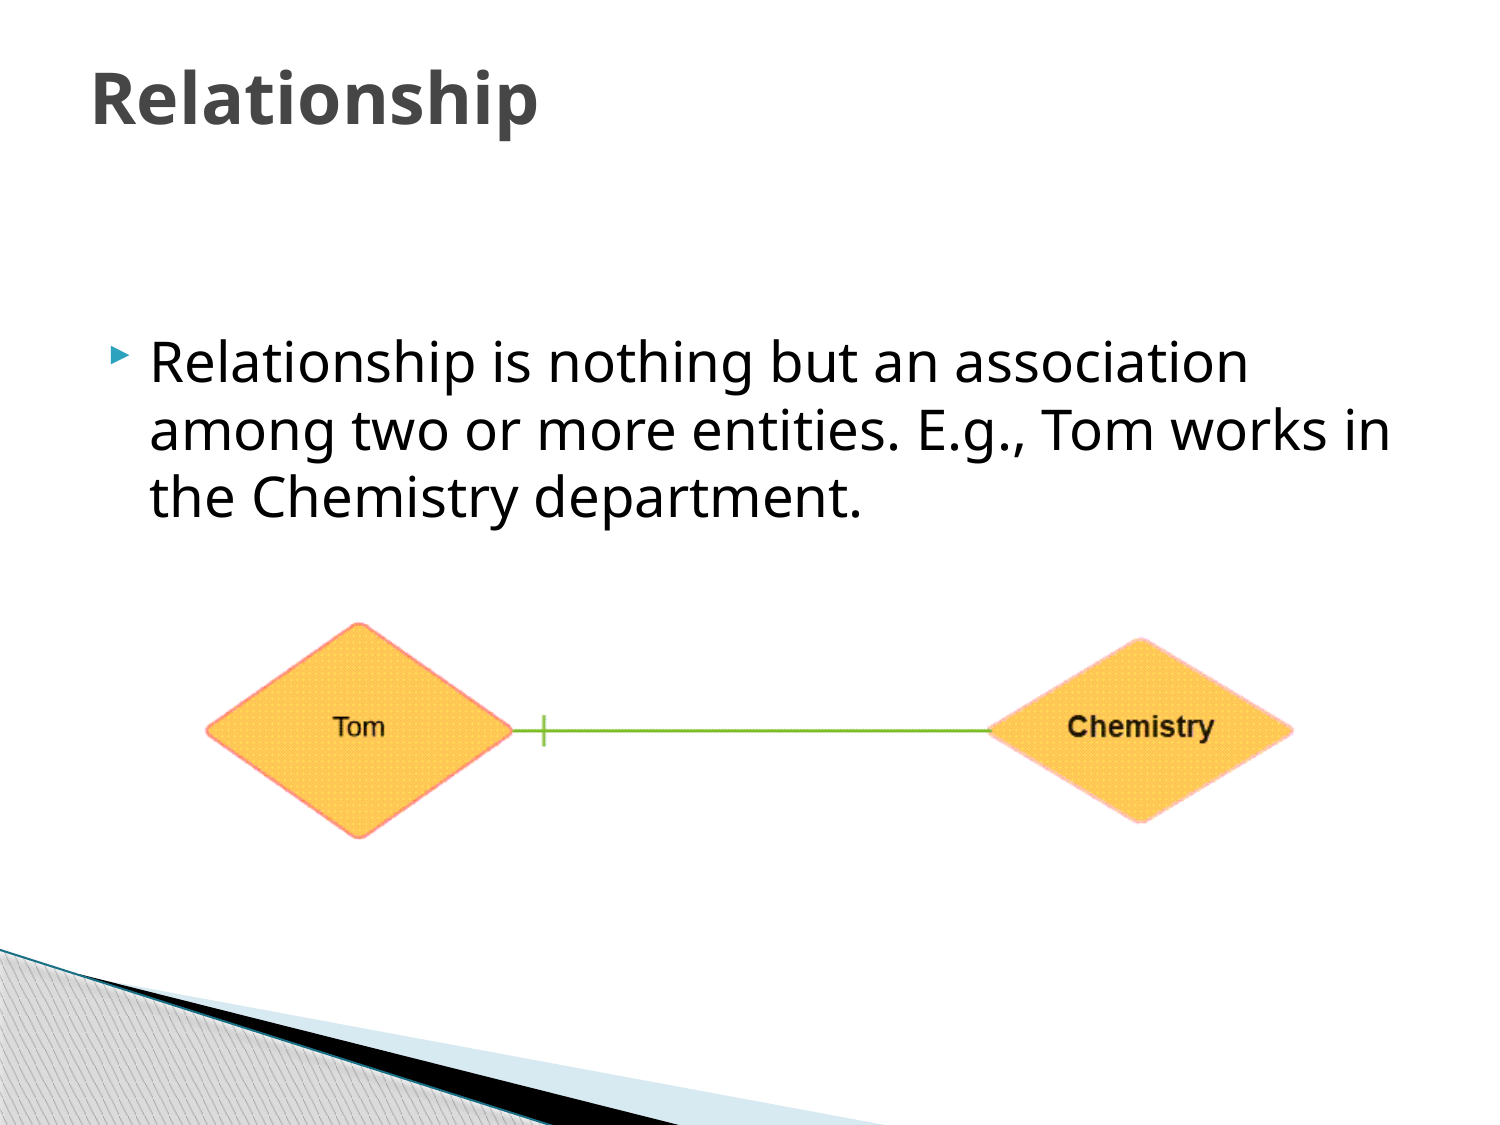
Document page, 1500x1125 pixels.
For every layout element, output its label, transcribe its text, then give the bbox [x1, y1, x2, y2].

picture [188, 612, 1312, 848]
title Relationship [75, 45, 1425, 233]
list Relationship is nothing but an association among two or more entities. E.g., Tom works in the Chemistry department. [75, 243, 1425, 986]
